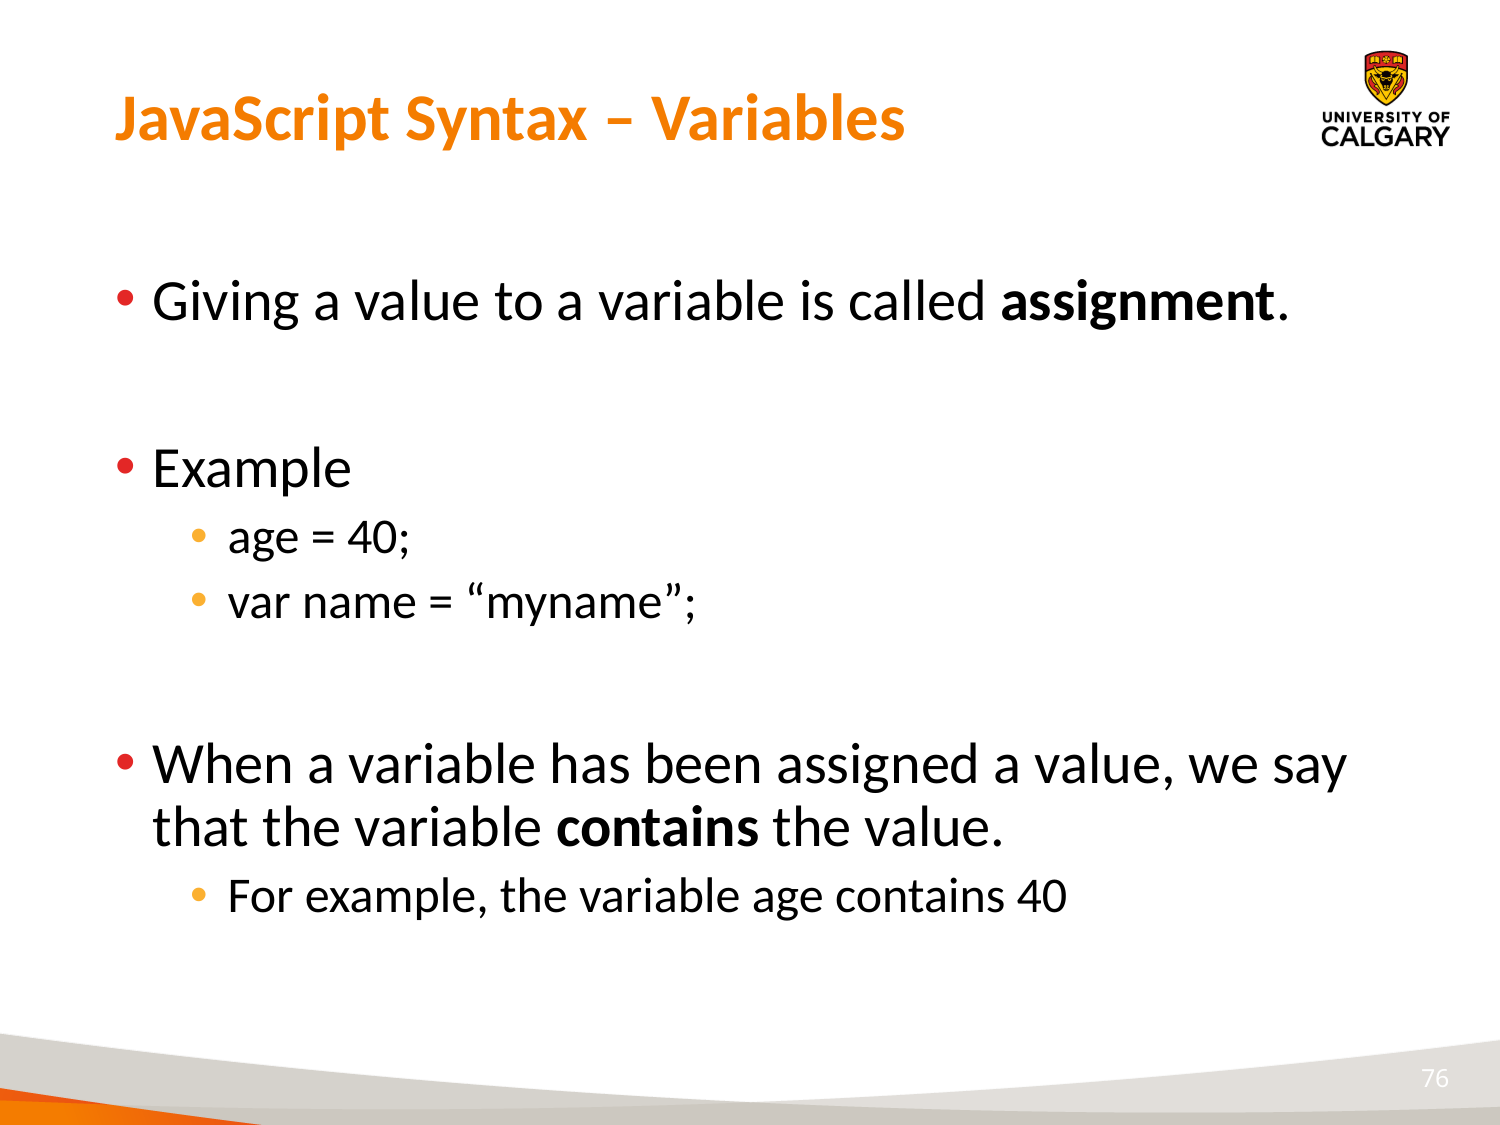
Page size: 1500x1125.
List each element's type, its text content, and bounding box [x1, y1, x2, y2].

title JavaScript Syntax – Variables [100, 37, 1438, 200]
picture [0, 0, 1500, 1125]
list Giving a value to a variable is called assignment. Example age = 40; var name = “myname”; When a variable has been assigned a value, we say that the variable contains the value. For example, the variable age contains 40 [100, 262, 1438, 1000]
slide_number 76 [1126, 1057, 1465, 1099]
